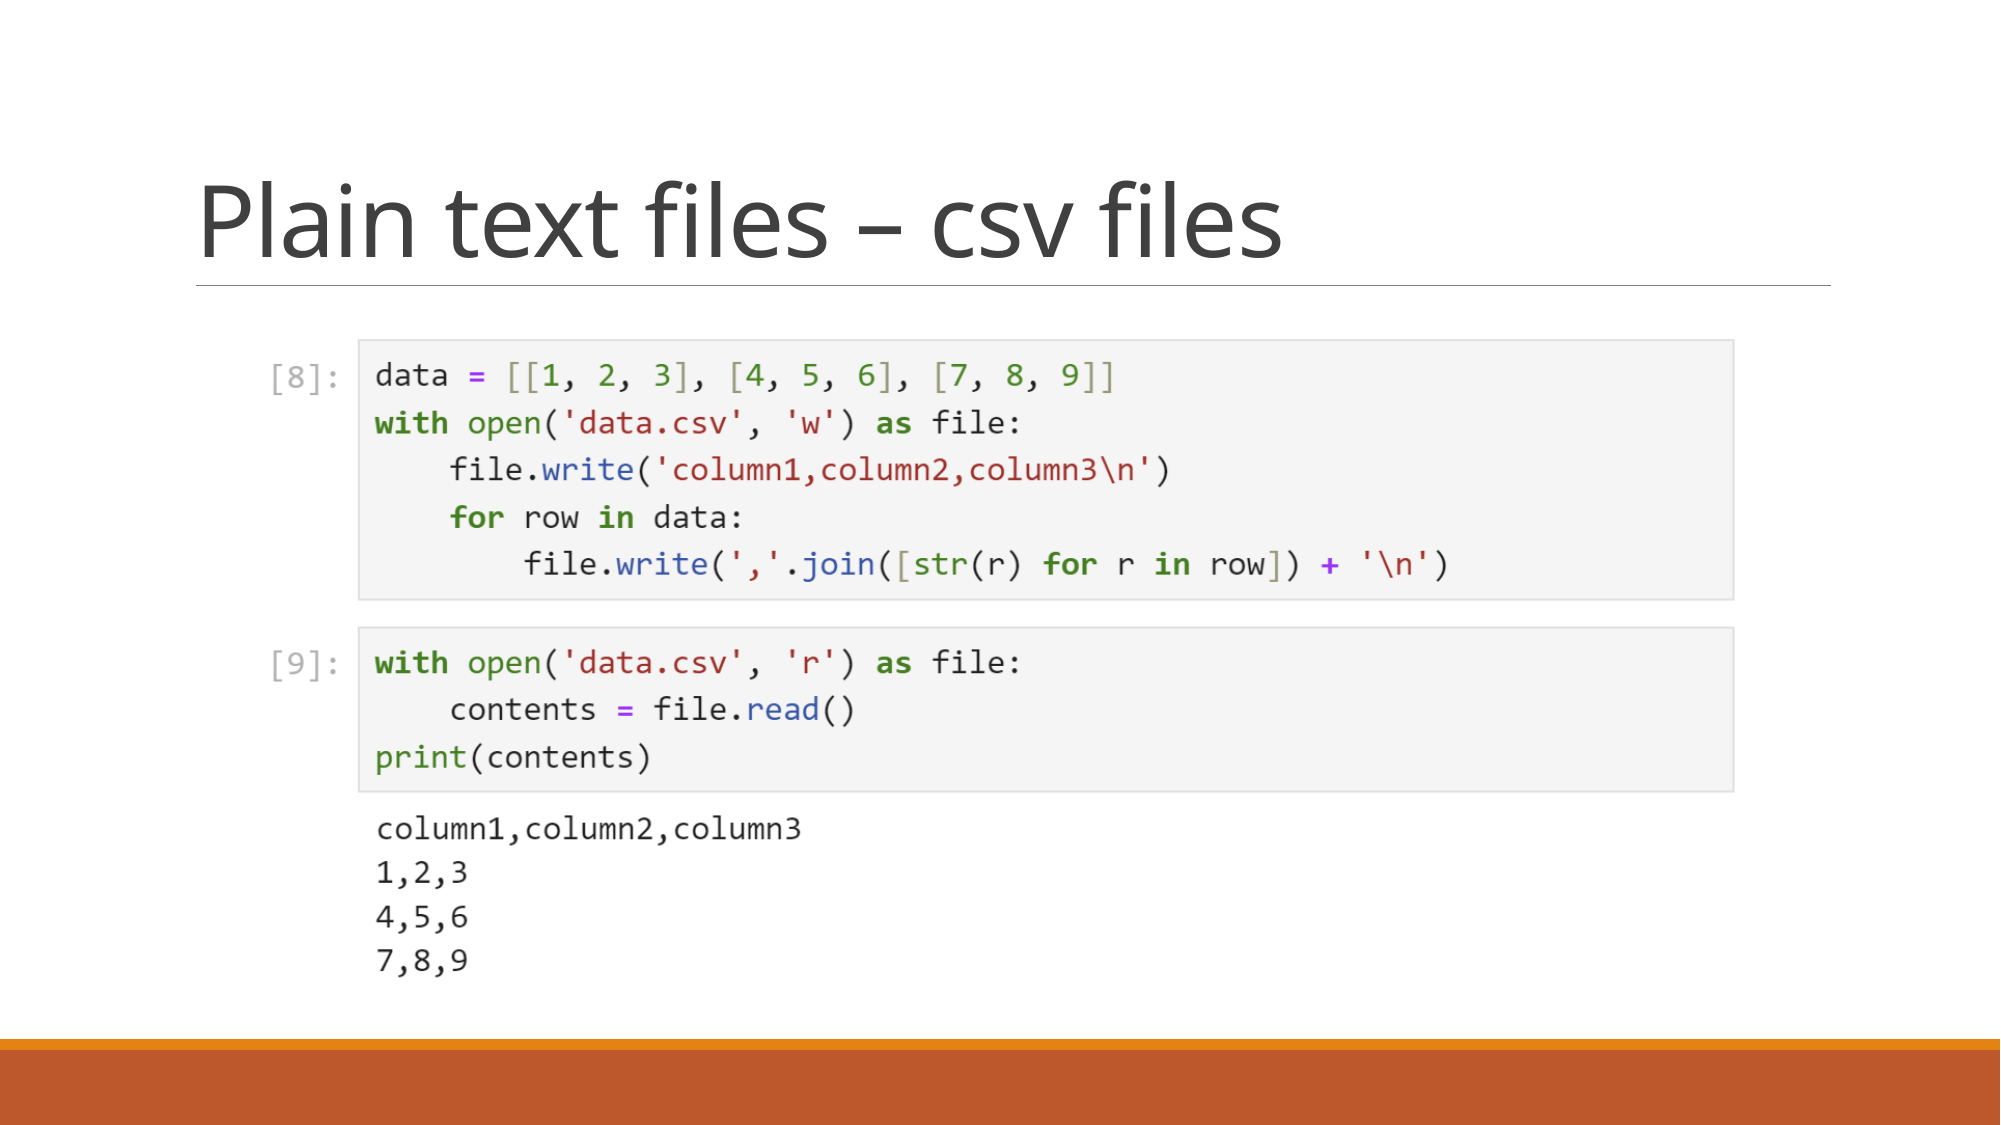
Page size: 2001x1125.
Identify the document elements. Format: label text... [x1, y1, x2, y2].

title Plain text files – csv files [180, 47, 1830, 285]
picture [254, 309, 1746, 997]
